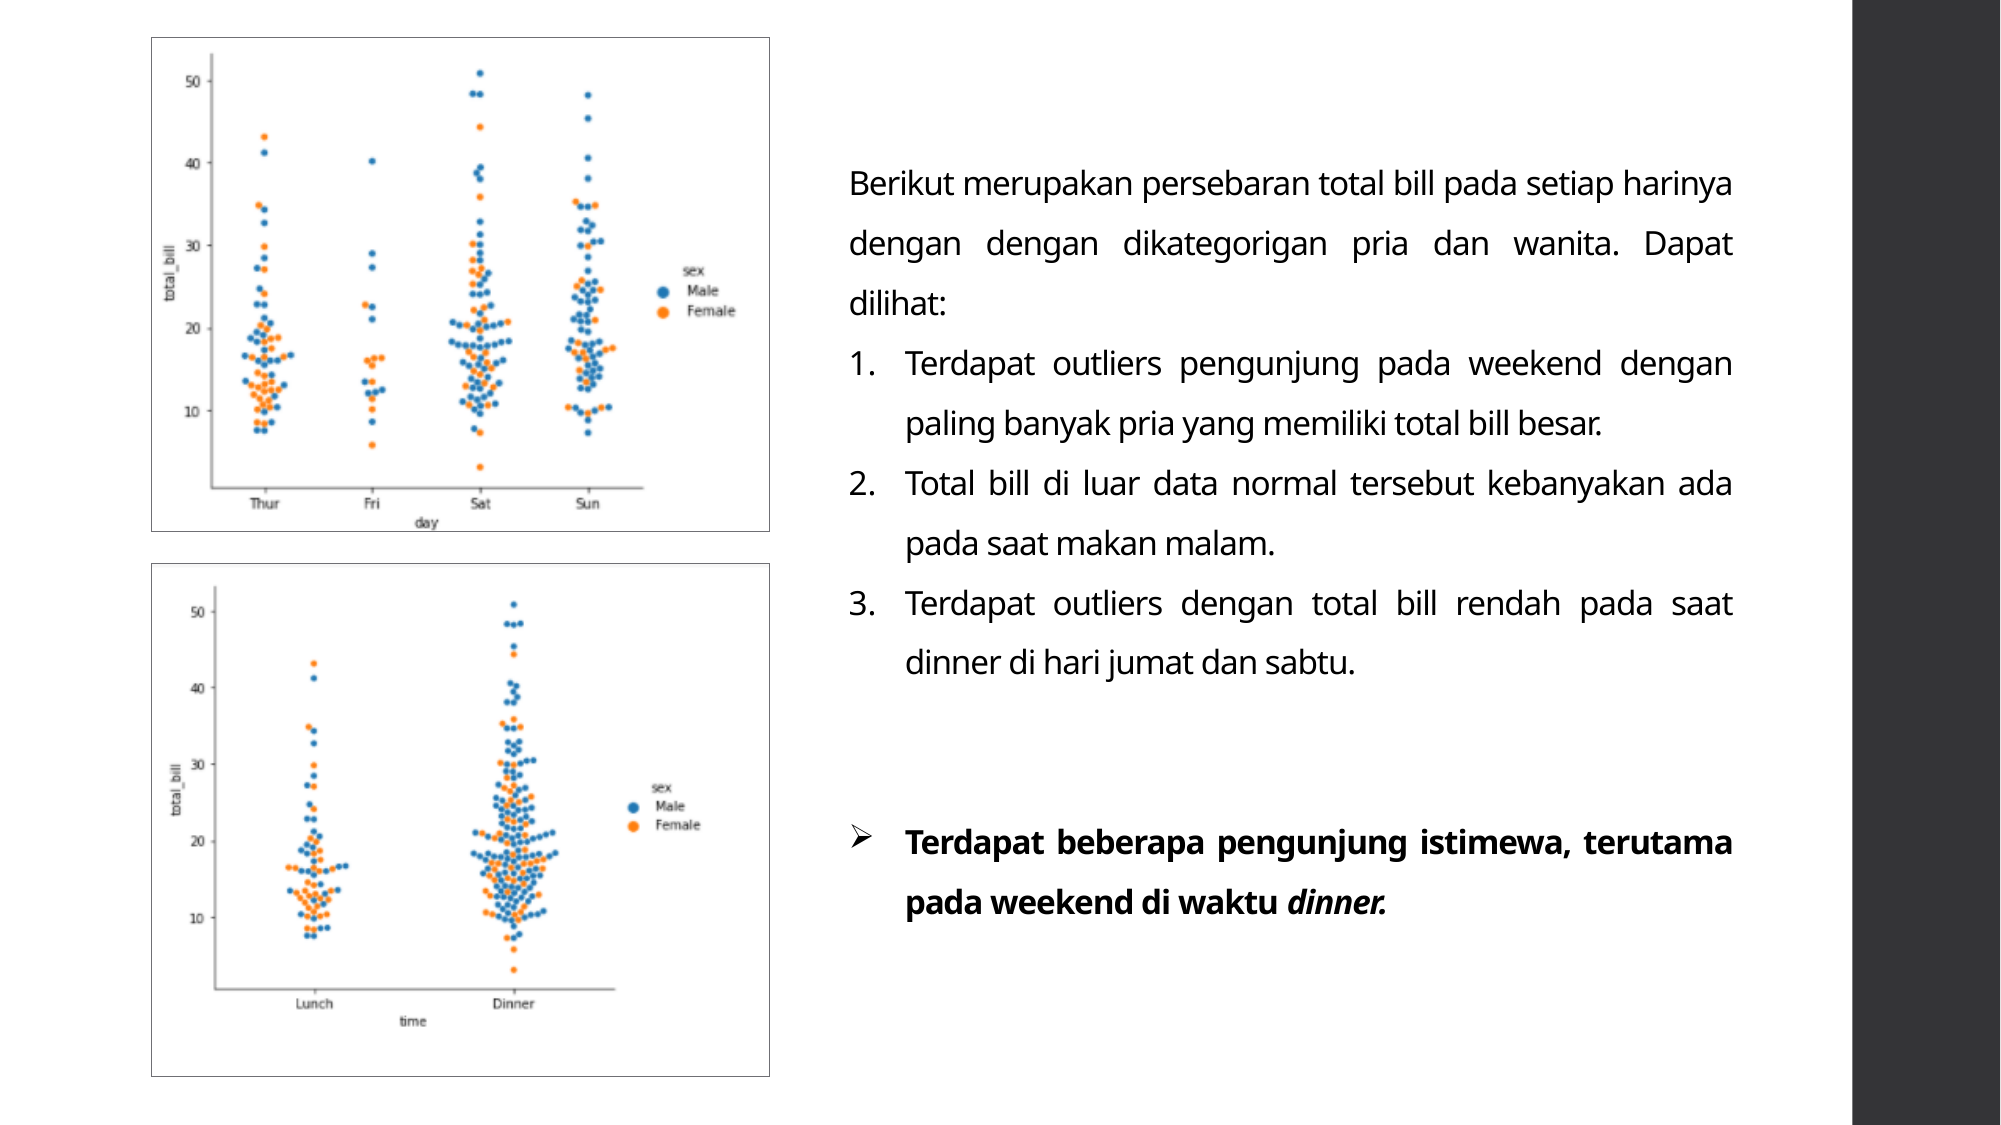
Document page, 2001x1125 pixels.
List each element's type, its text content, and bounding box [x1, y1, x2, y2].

picture [151, 563, 770, 1077]
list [151, 37, 770, 532]
text_box Berikut merupakan persebaran total bill pada setiap harinya dengan dengan dikategorigan pria dan wanita. Dapat dilihat: Terdapat outliers pengunjung pada weekend dengan paling banyak pria yang memiliki total bill besar. Total bill di luar data normal tersebut kebanyakan ada pada saat makan malam. Terdapat outliers dengan total bill rendah pada saat dinner di hari jumat dan sabtu. Terdapat beberapa pengunjung istimewa, terutama pada weekend di waktu dinner. [833, 361, 1749, 703]
